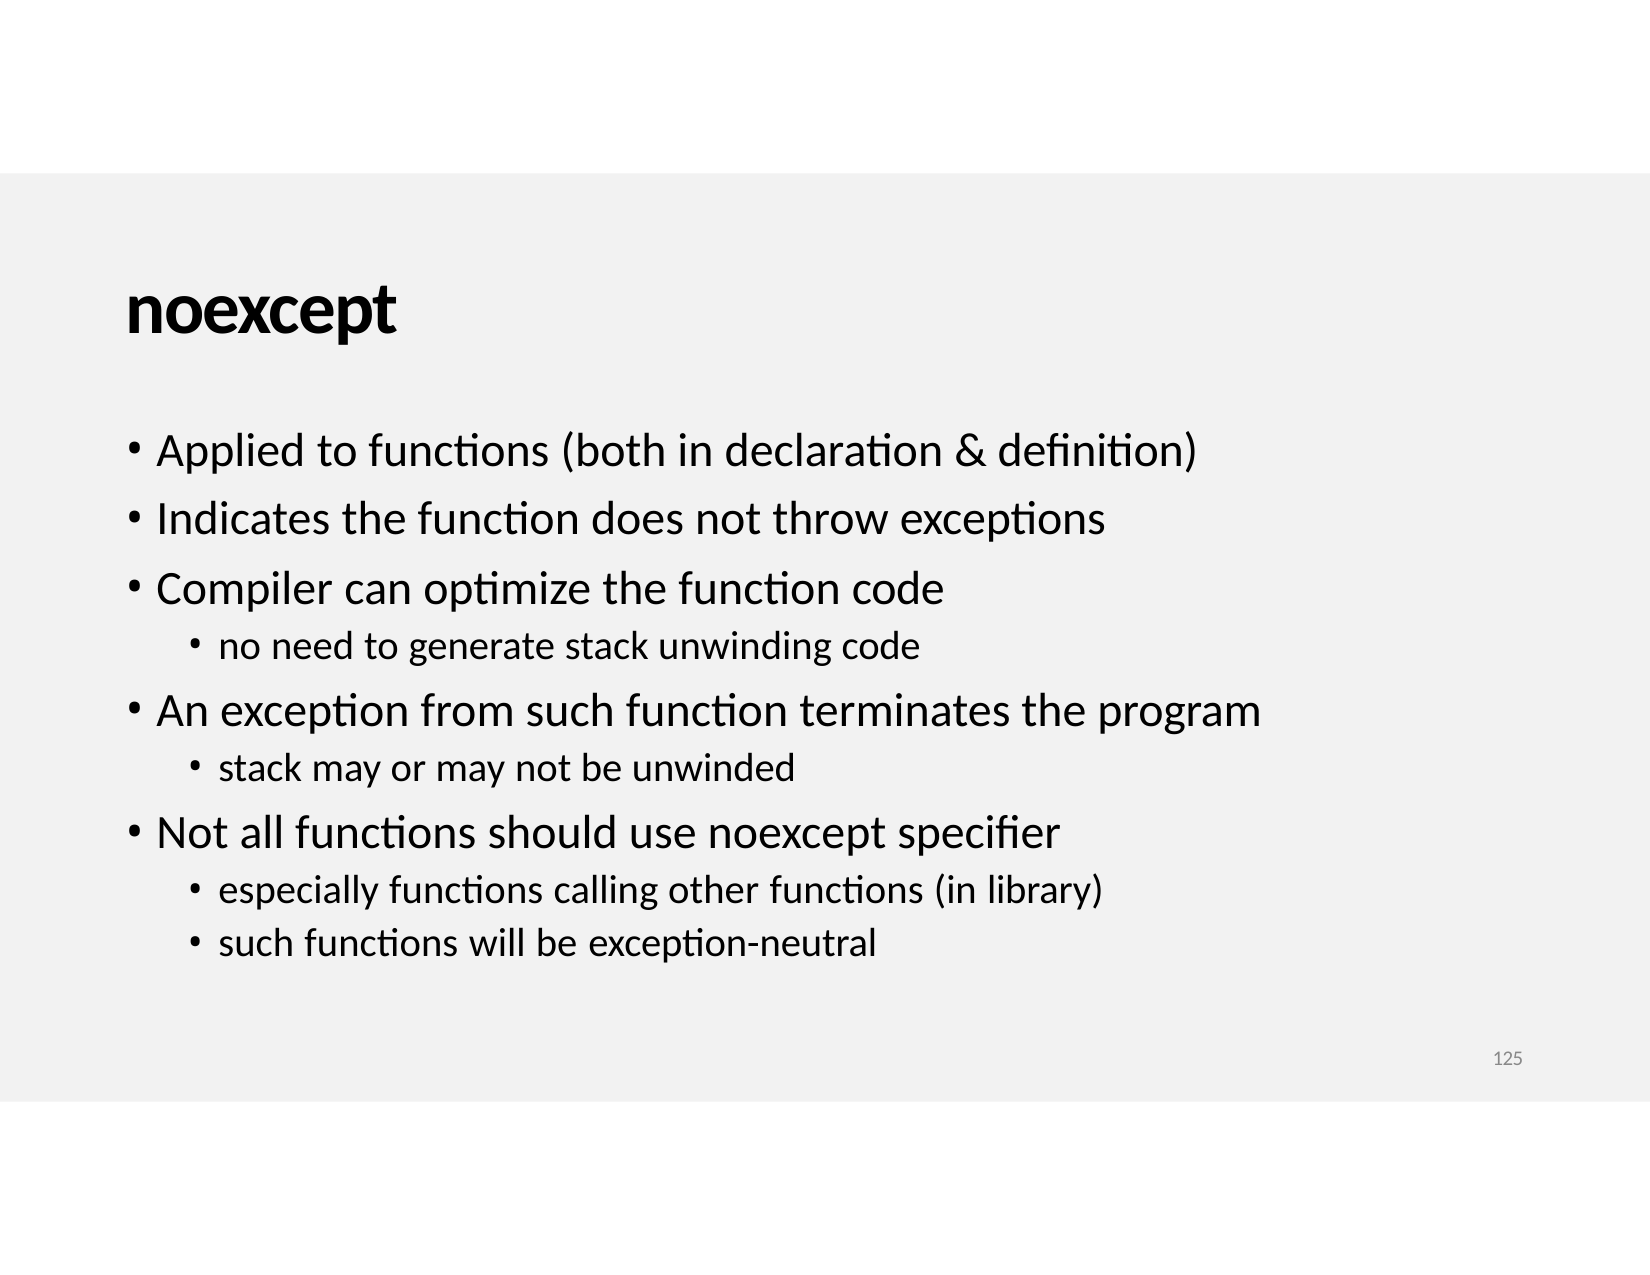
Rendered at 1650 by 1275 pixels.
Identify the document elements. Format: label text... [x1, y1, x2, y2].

title noexcept [123, 255, 402, 404]
slide_number 125 [1490, 1047, 1533, 1275]
text_box Applied to functions (both in declaration & definition) Indicates the function does not throw exceptions Compiler can optimize the function code no need to generate stack unwinding code An exception from such function terminates the program stack may or may not be unwinded Not all functions should use noexcept specifier especially functions calling other functions (in library) such functions will be exception-neutral [123, 404, 1271, 965]
